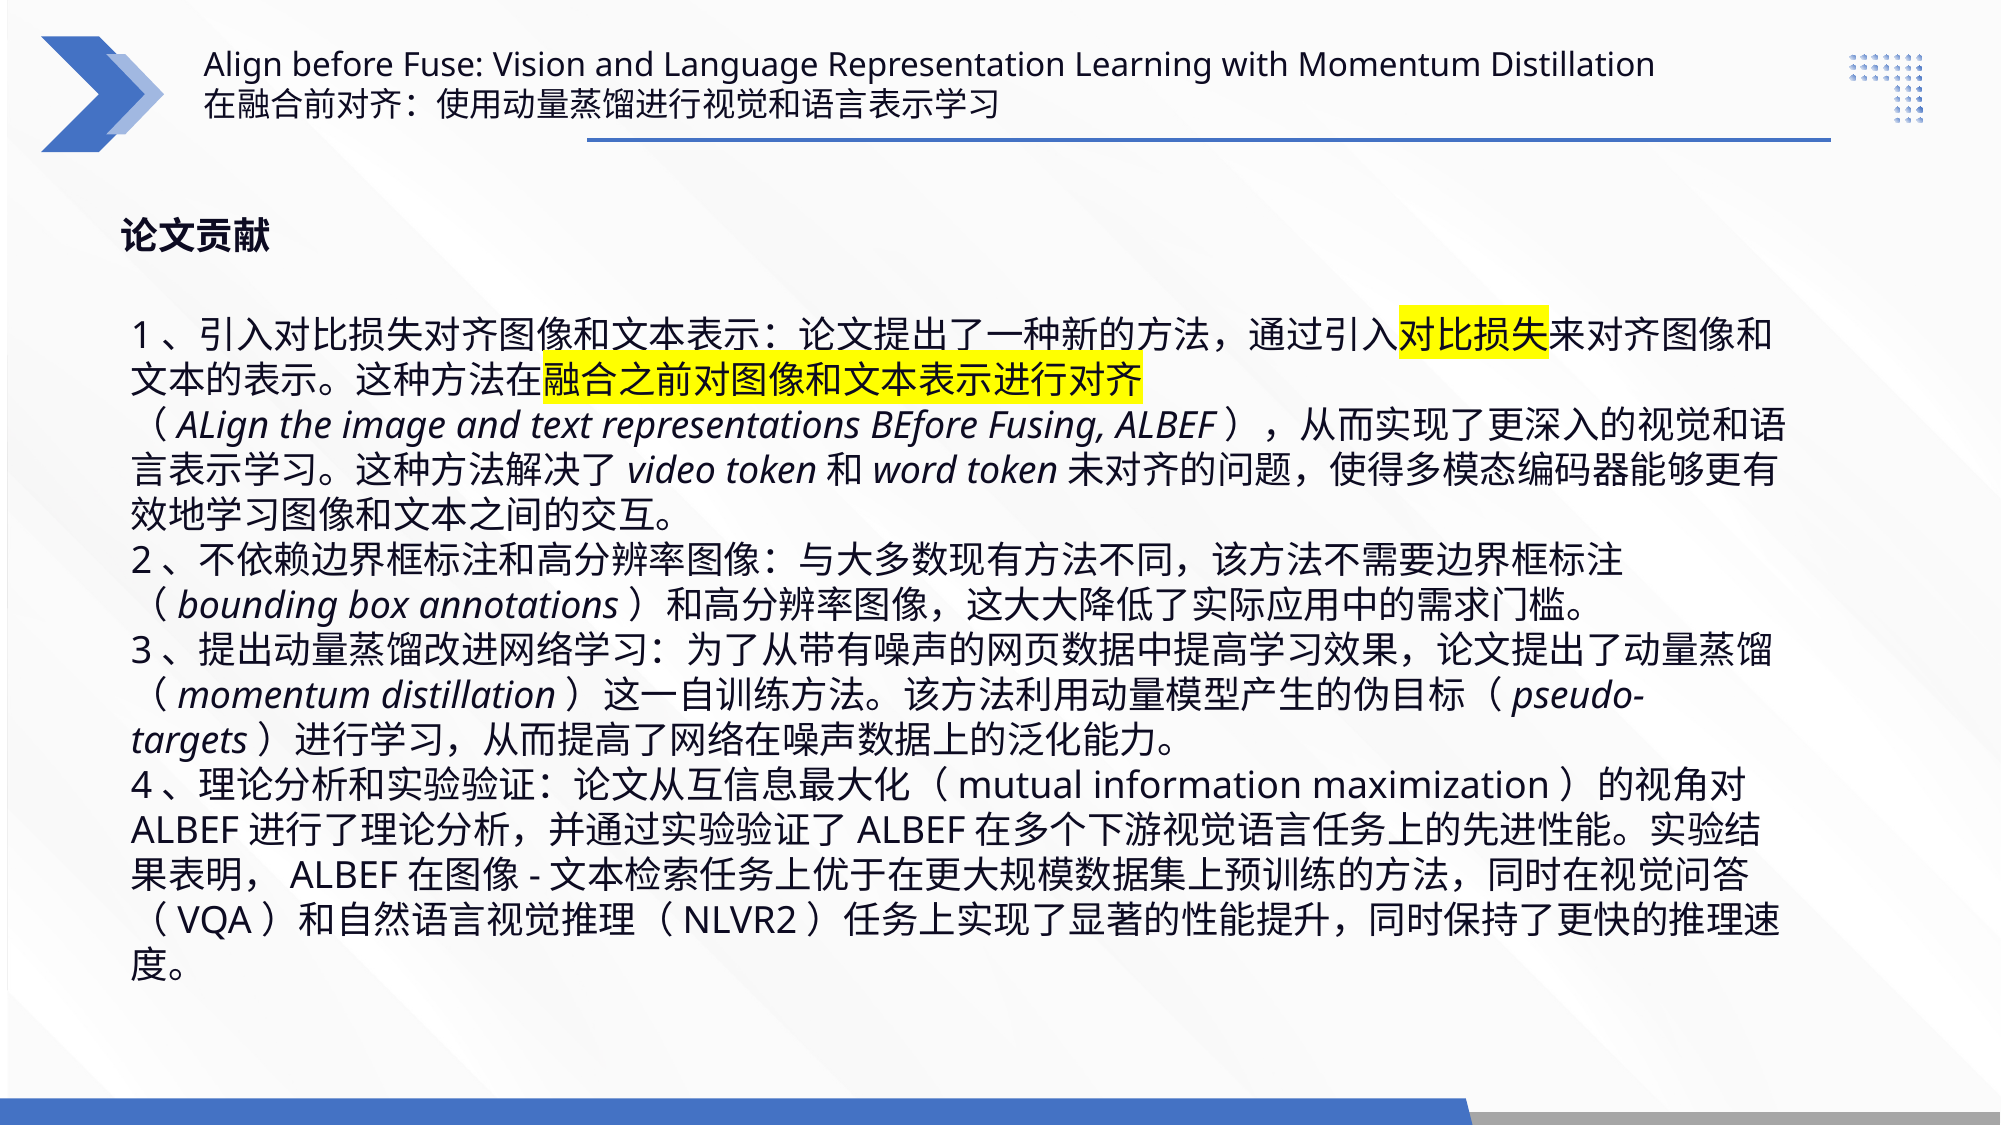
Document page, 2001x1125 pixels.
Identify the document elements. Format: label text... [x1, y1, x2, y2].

text_box 论文贡献 [105, 204, 1110, 265]
text_box 1、引入对比损失对齐图像和文本表示：论文提出了一种新的方法，通过引入对比损失来对齐图像和文本的表示。这种方法在融合之前对图像和文本表示进行对齐（ALign the image and text representations BEfore Fusing, ALBEF），从而实现了更深入的视觉和语言表示学习。这种方法解决了video token和word token未对齐的问题，使得多模态编码器能够更有效地学习图像和文本之间的交互。 2、不依赖边界框标注和高分辨率图像：与大多数现有方法不同，该方法不需要边界框标注（bounding box annotations）和高分辨率图像，这大大降低了实际应用中的需求门槛。 3、提出动量蒸馏改进网络学习：为了从带有噪声的网页数据中提高学习效果，论文提出了动量蒸馏（momentum distillation）这一自训练方法。该方法利用动量模型产生的伪目标（pseudo-targets）进行学习，从而提高了网络在噪声数据上的泛化能力。 4、理论分析和实验验证：论文从互信息最大化（mutual information maximization）的视角对ALBEF进行了理论分析，并通过实验验证了ALBEF在多个下游视觉语言任务上的先进性能。实验结果表明，ALBEF在图像-文本检索任务上优于在更大规模数据集上预训练的方法，同时在视觉问答（VQA）和自然语言视觉推理（NLVR2）任务上实现了显著的性能提升，同时保持了更快的推理速度。 [115, 303, 1811, 994]
text_box Align before Fuse: Vision and Language Representation Learning with Momentum Distillation 在融合前对齐：使用动量蒸馏进行视觉和语言表示学习 [189, 35, 1751, 131]
